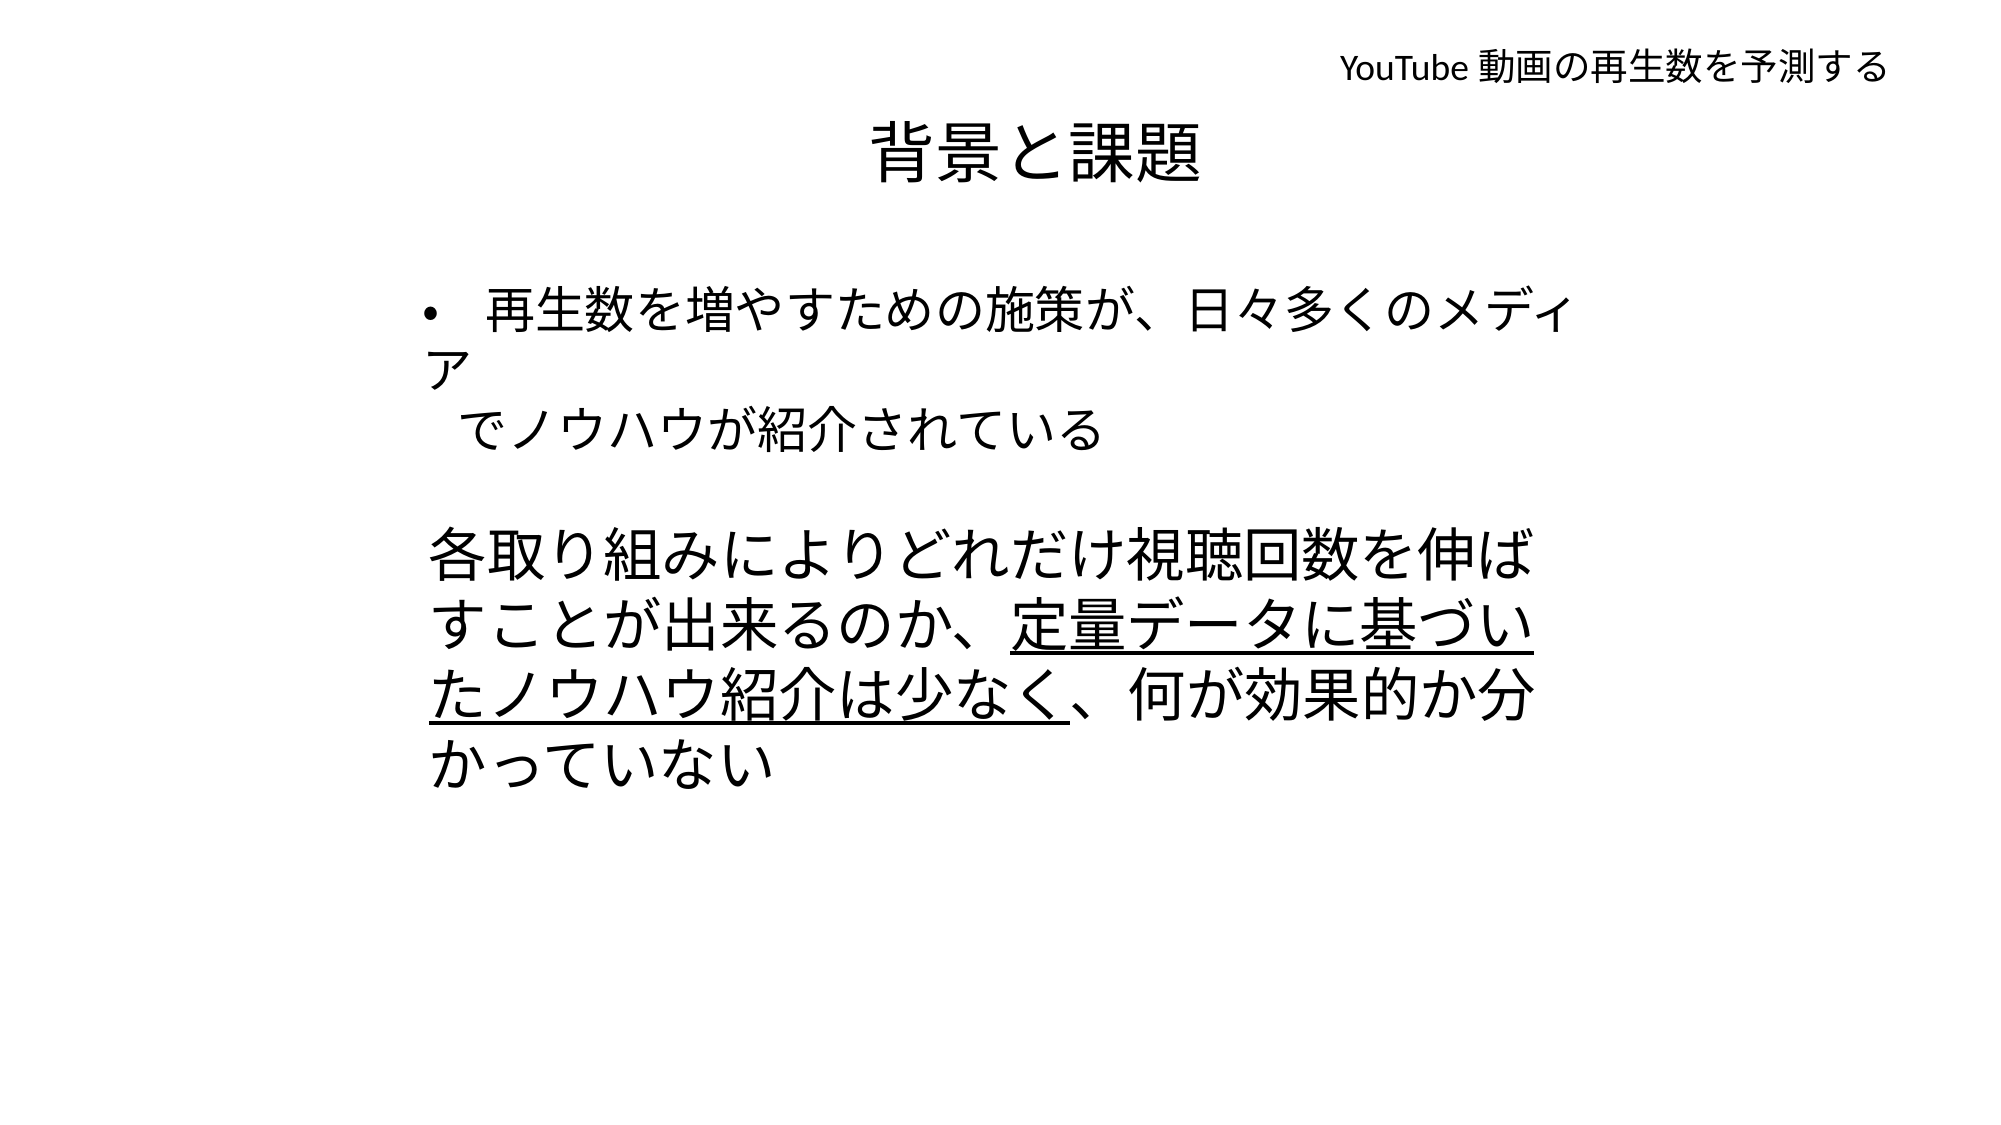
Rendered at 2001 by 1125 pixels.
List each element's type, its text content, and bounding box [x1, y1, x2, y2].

text_box YouTube動画の再生数を予測する [1325, 35, 1906, 95]
text_box •再生数を増やすための施策が、日々多くのメディア でノウハウが紹介されている [408, 270, 1633, 466]
text_box 背景と課題 [853, 103, 1598, 199]
text_box 各取り組みによりどれだけ視聴回数を伸ばすことが出来るのか、定量データに基づいたノウハウ紹介は少なく、何が効果的か分かっていない [414, 511, 1598, 806]
